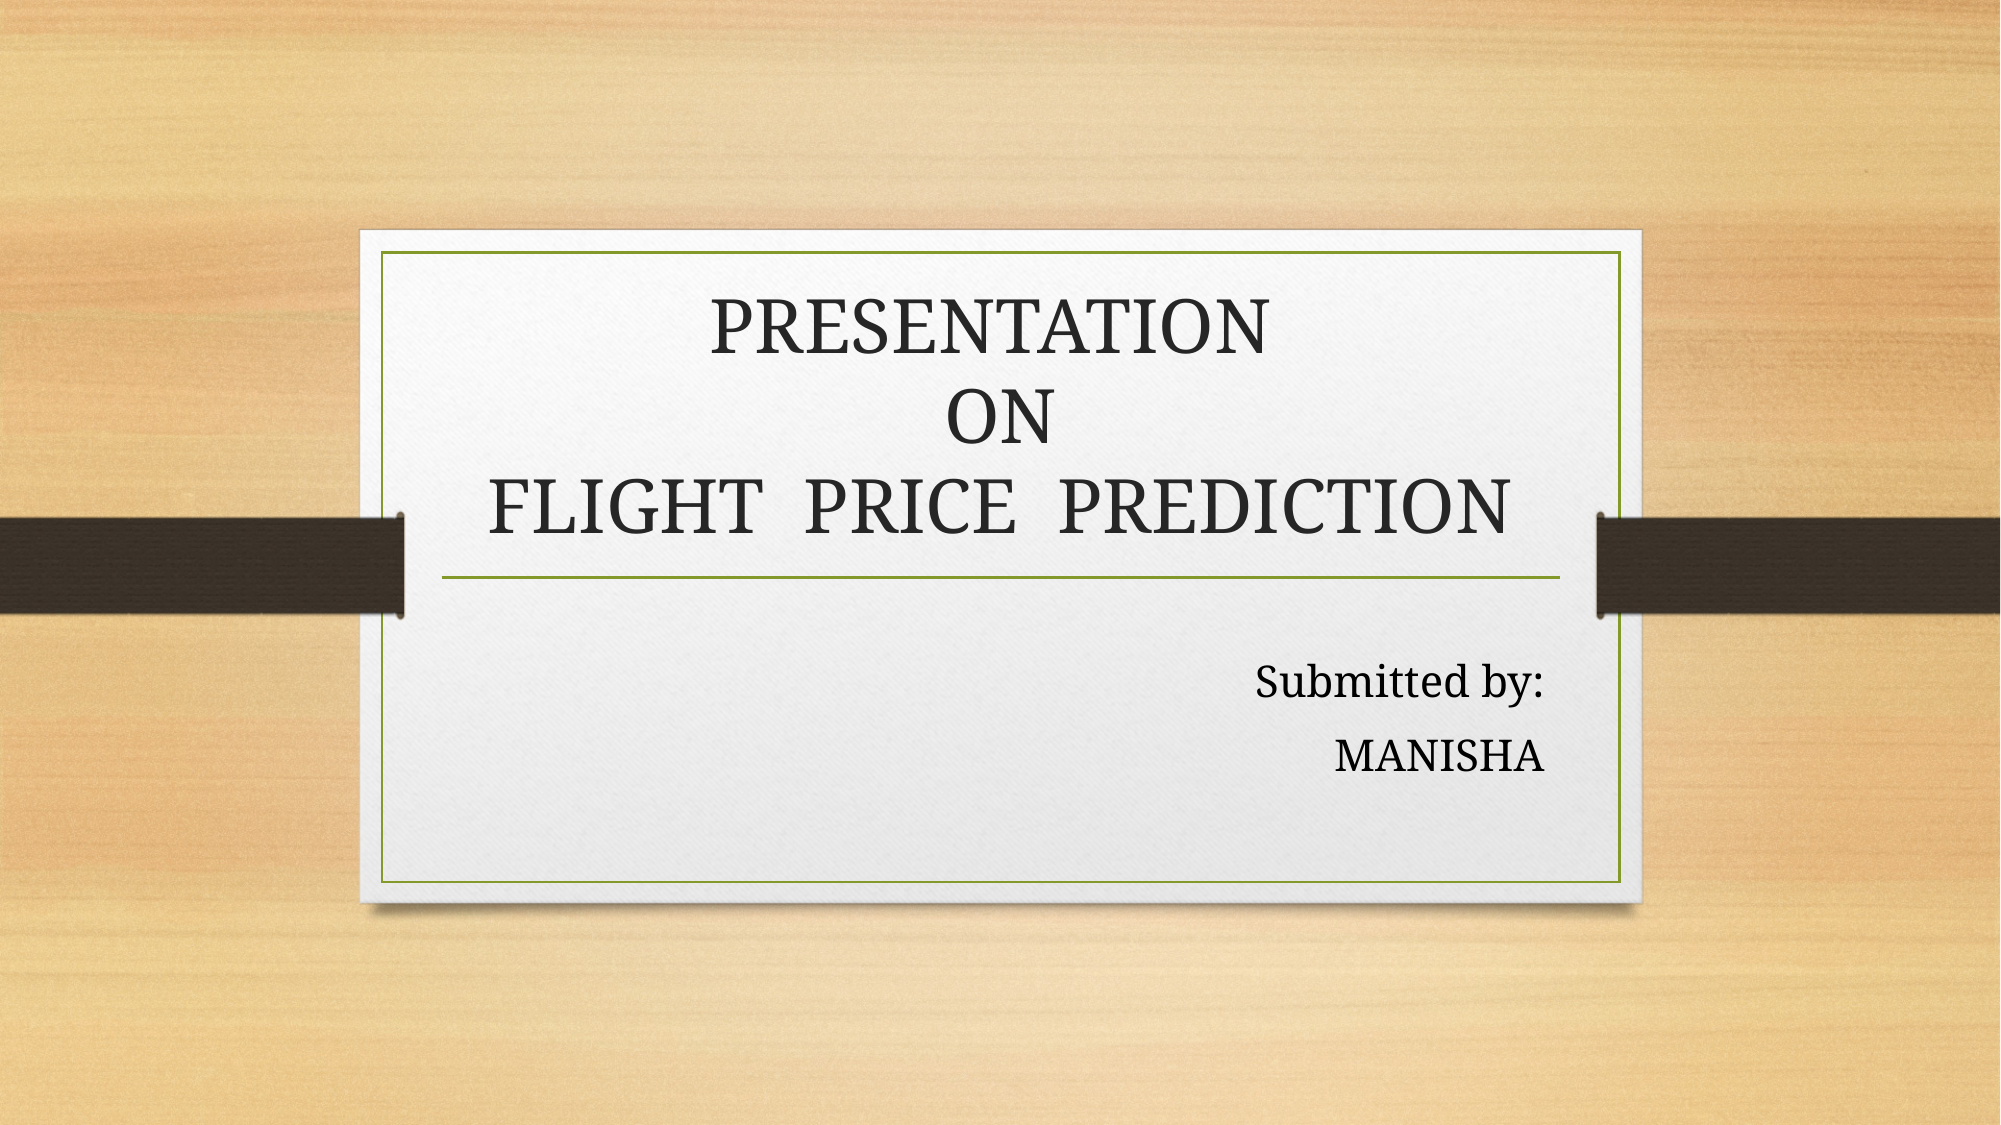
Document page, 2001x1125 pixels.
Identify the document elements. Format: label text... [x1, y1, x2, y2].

subtitle Submitted by: MANISHA [441, 646, 1560, 817]
picture [0, 0, 2001, 1125]
title PRESENTATION ON FLIGHT PRICE PREDICTION [441, 306, 1560, 556]
